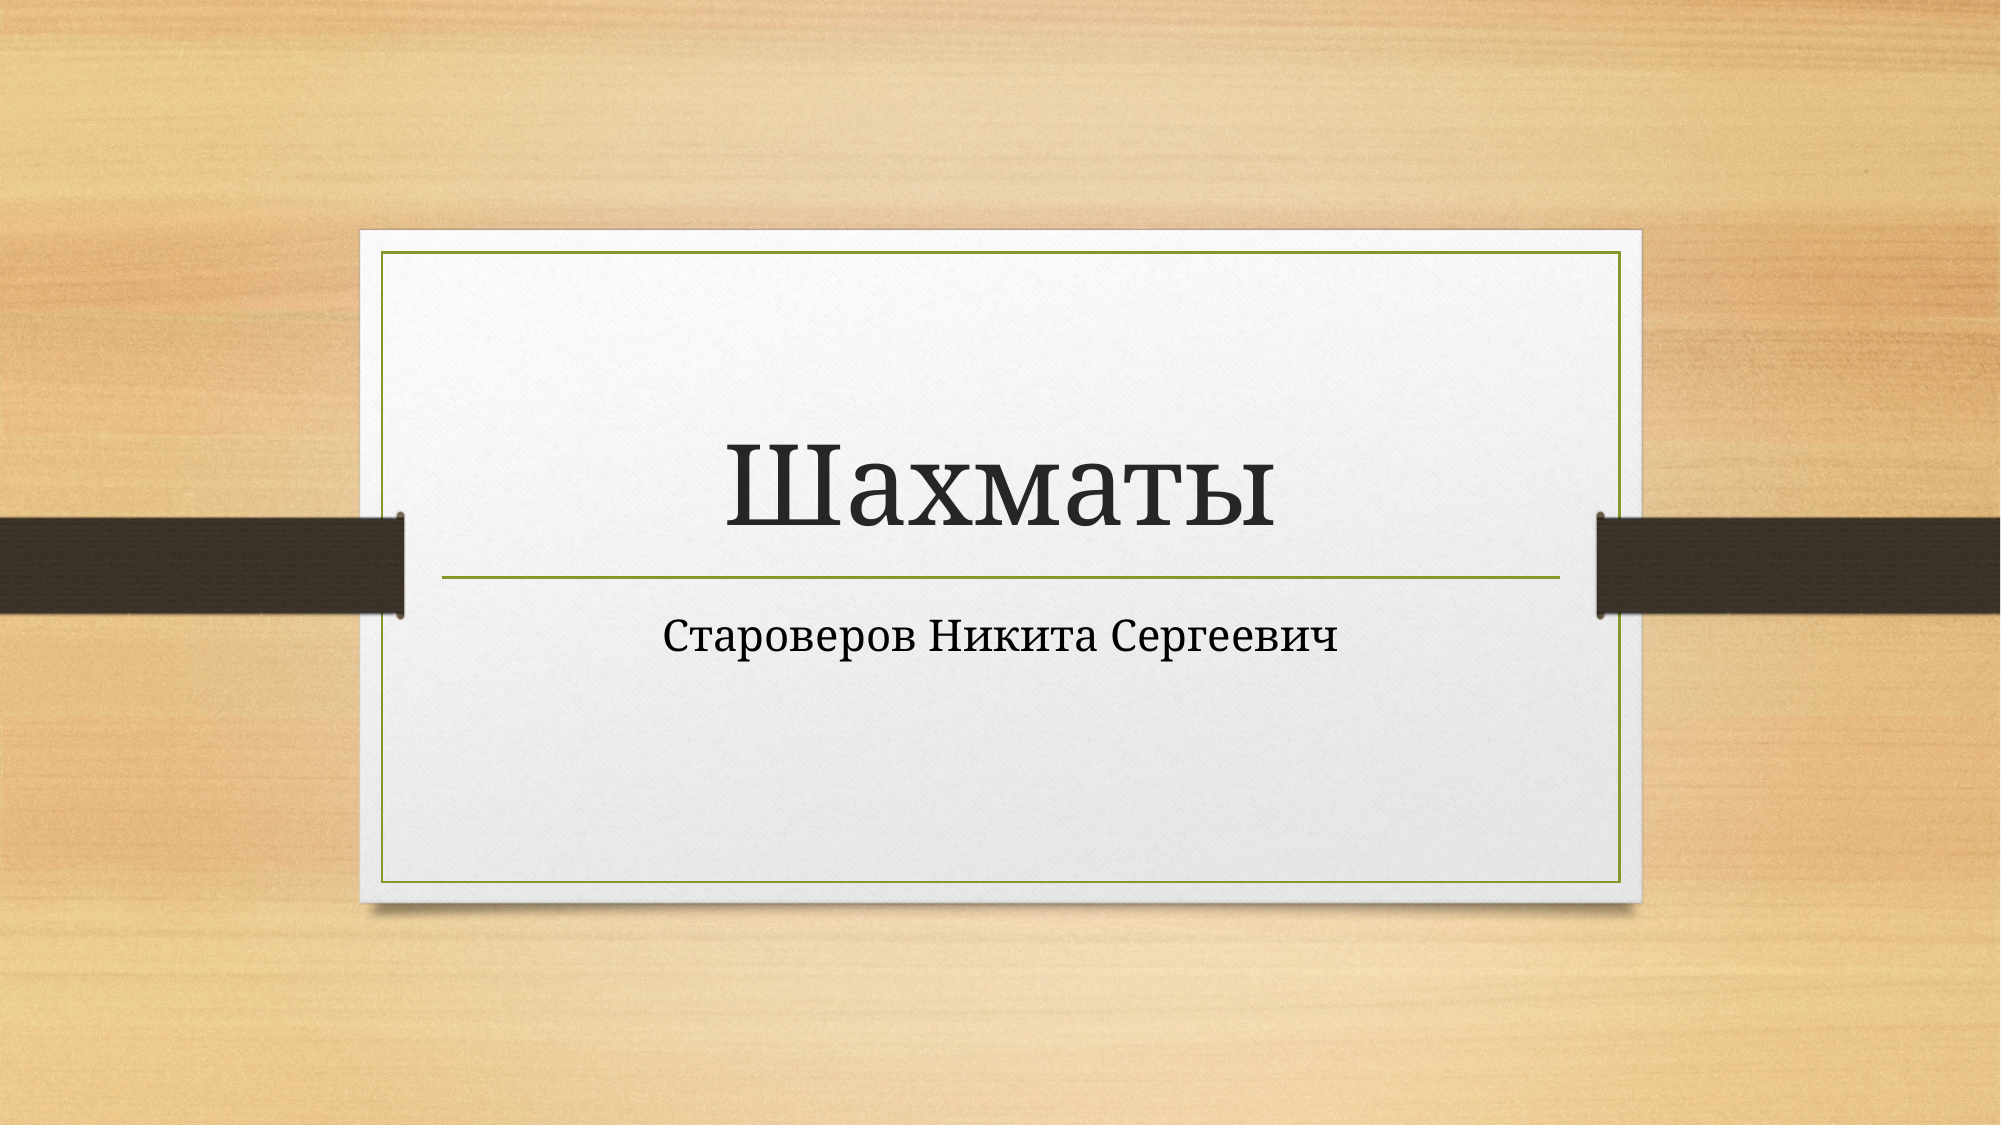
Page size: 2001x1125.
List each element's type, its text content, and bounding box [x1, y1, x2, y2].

subtitle Староверов Никита Сергеевич [441, 600, 1560, 817]
picture [0, 0, 2001, 1125]
title Шахматы [441, 306, 1560, 556]
